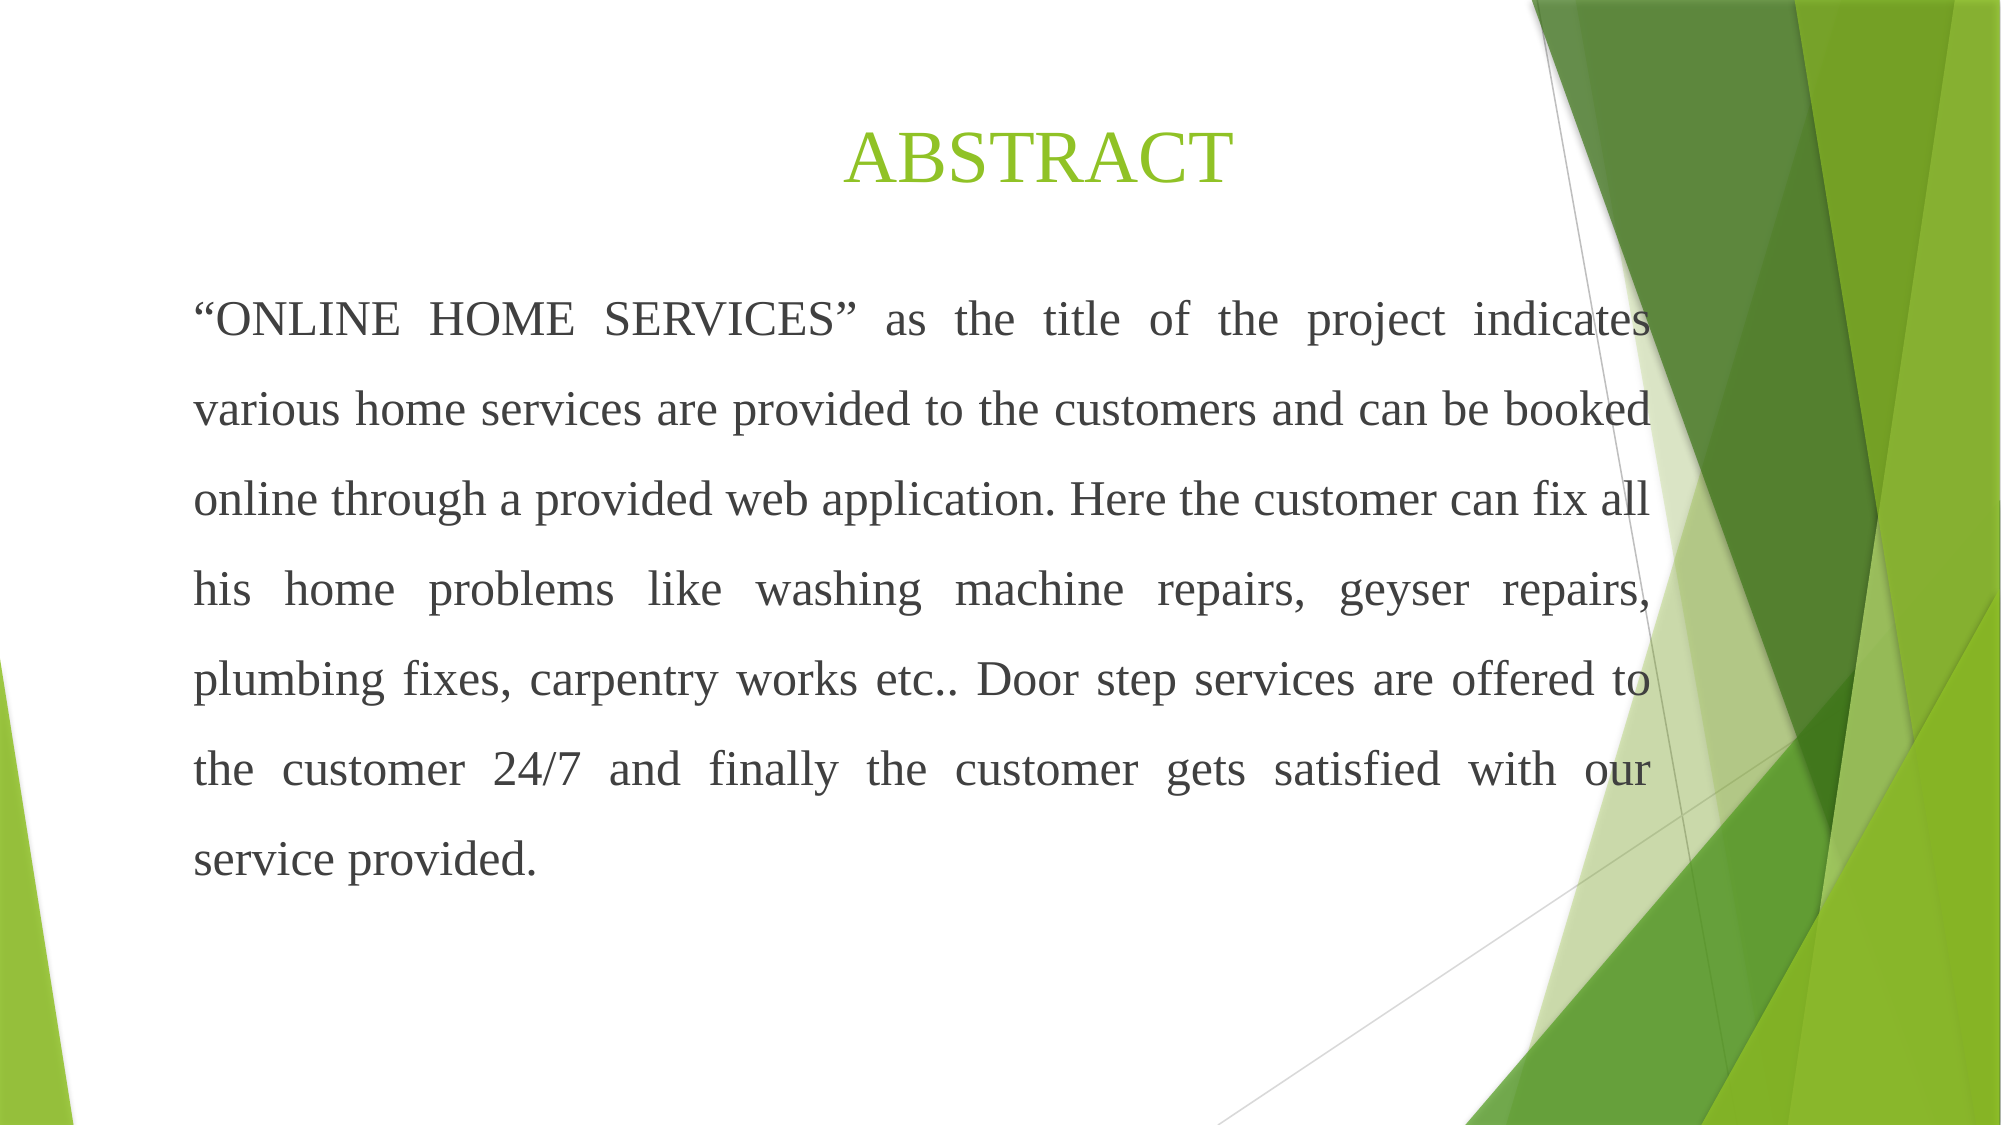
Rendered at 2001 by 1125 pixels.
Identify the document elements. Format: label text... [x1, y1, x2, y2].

list “ONLINE HOME SERVICES” as the title of the project indicates various home services are provided to the customers and can be booked online through a provided web application. Here the customer can fix all his home problems like washing machine repairs, geyser repairs, plumbing fixes, carpentry works etc.. Door step services are offered to the customer 24/7 and finally the customer gets satisfied with our service provided. [178, 247, 1668, 992]
title ABSTRACT [111, 99, 1522, 224]
